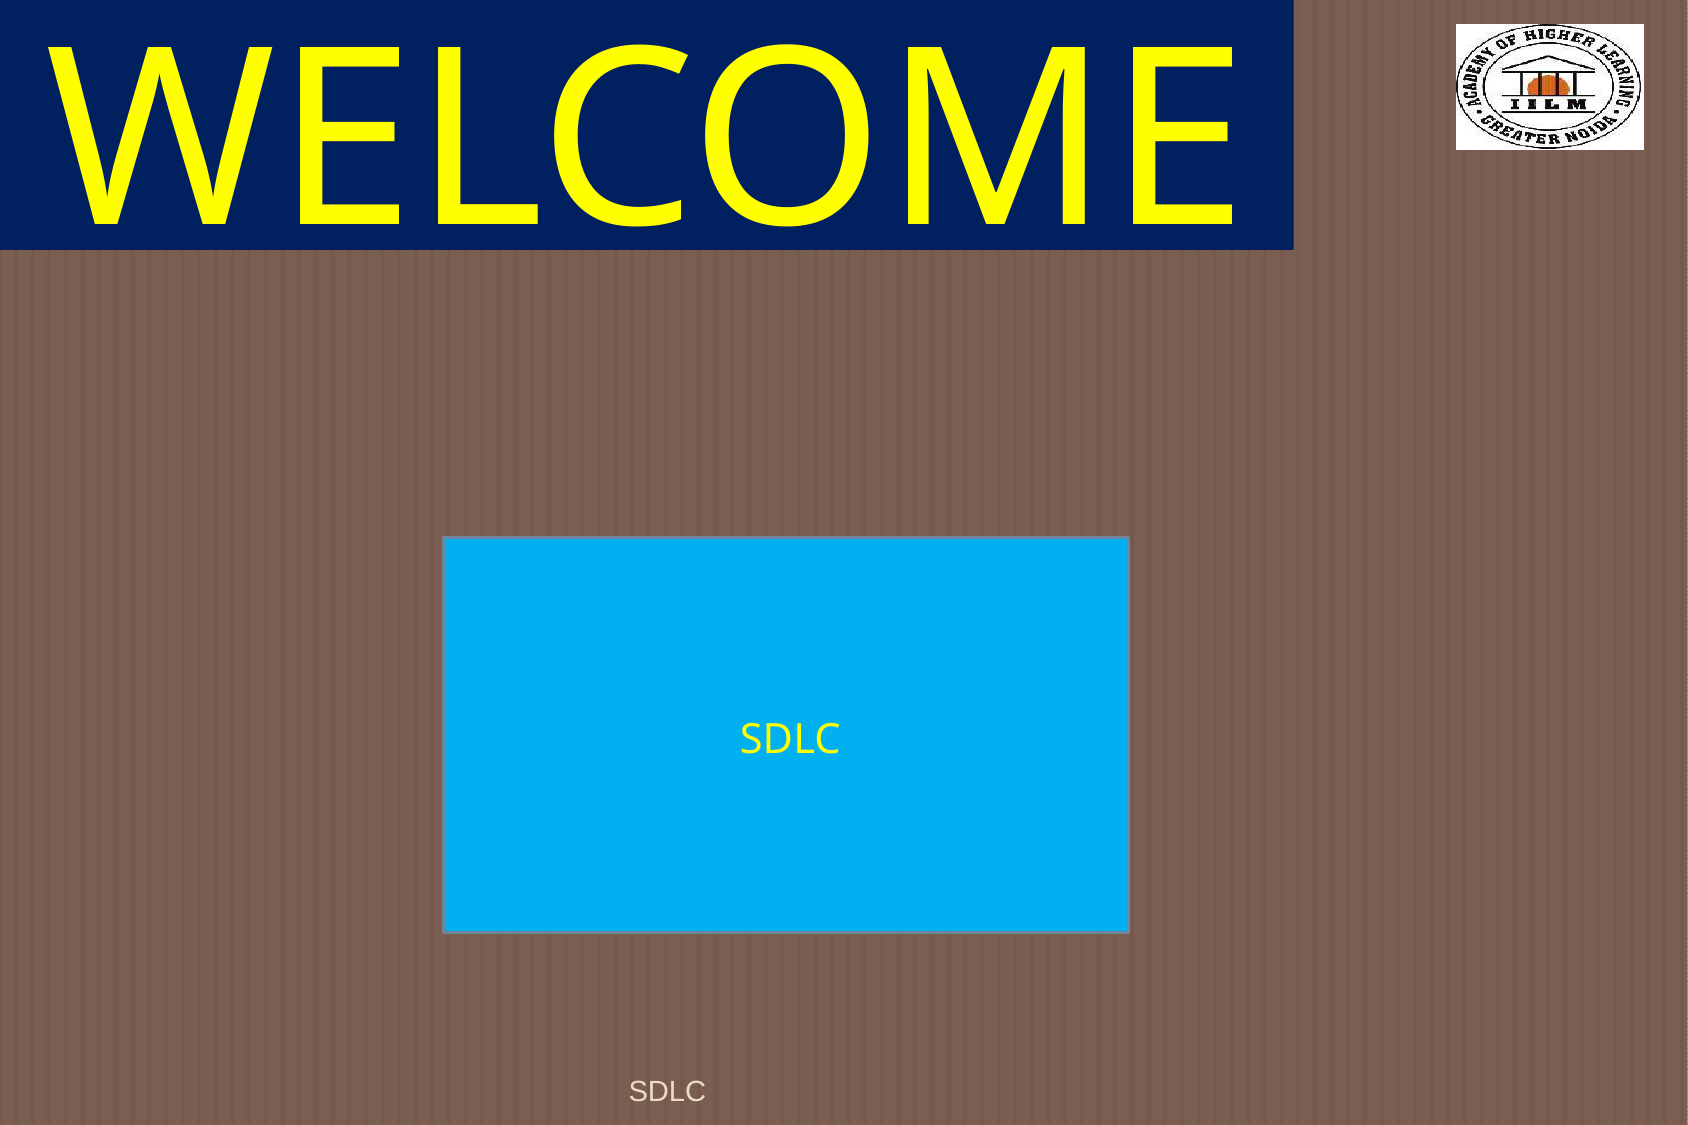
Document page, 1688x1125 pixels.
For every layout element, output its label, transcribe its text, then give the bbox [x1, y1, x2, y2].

picture [1455, 24, 1645, 151]
footer SDLC [0, 1067, 722, 1113]
subtitle SDLC [442, 536, 1130, 934]
title WELCOME [0, 0, 1294, 250]
